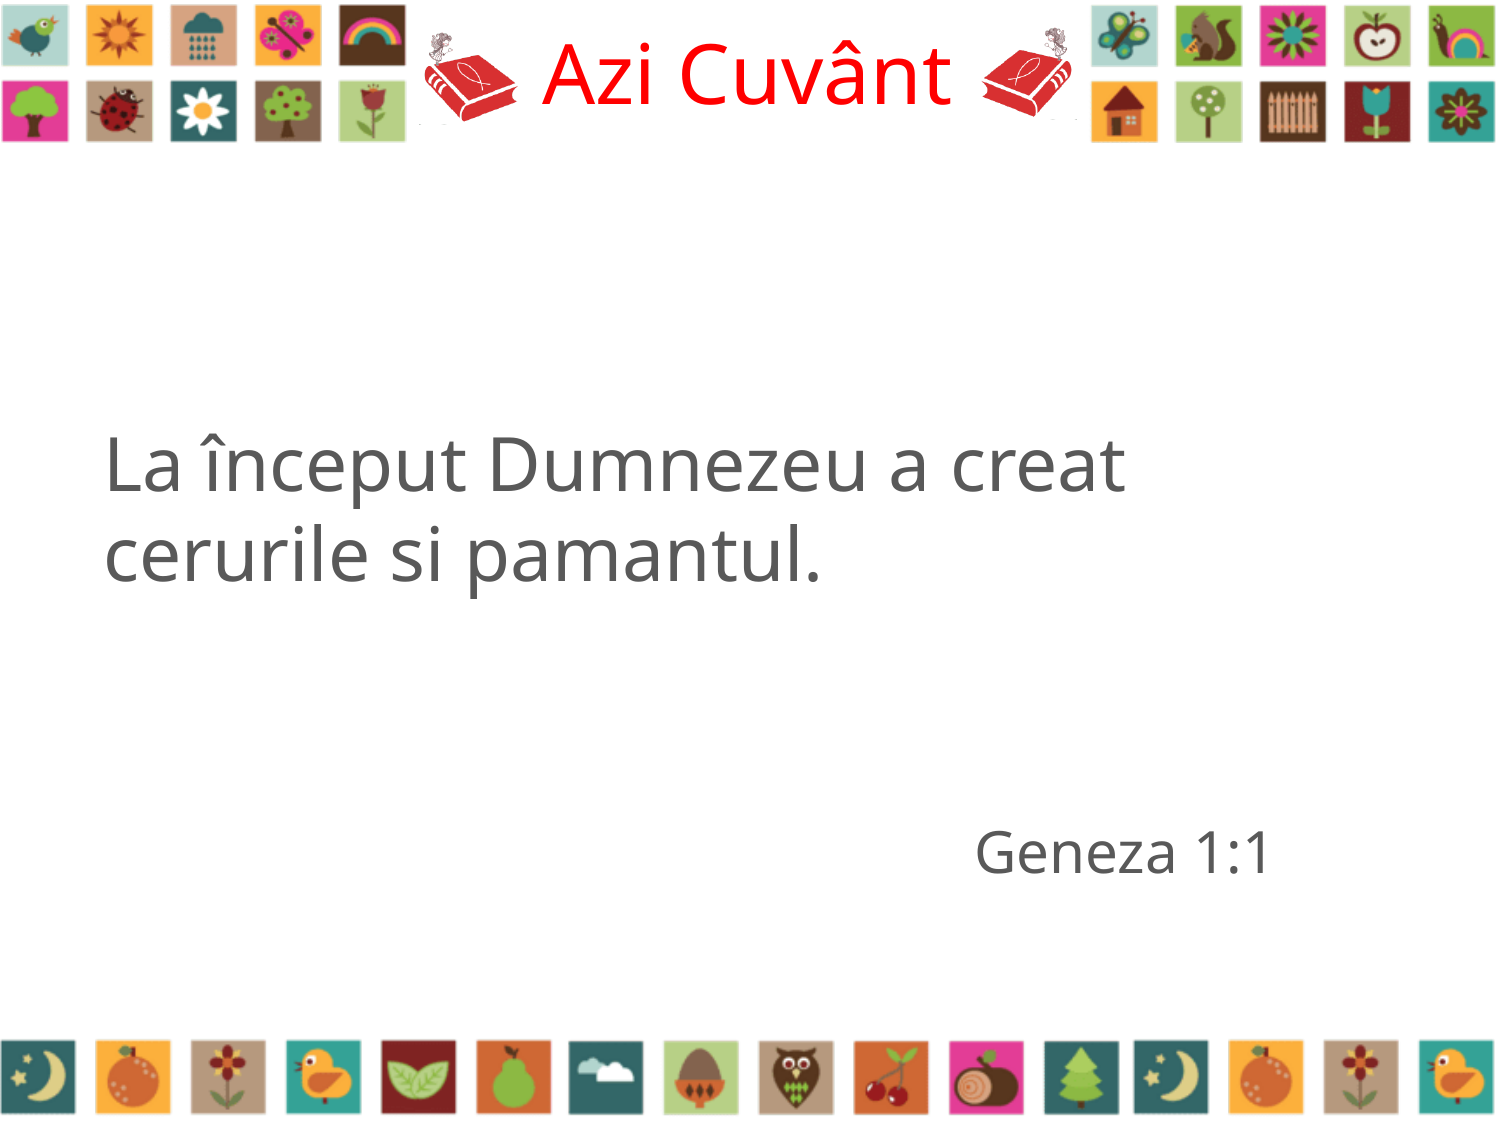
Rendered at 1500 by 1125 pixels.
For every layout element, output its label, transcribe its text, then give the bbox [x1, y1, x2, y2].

text_box Geneza 1:1 [808, 807, 1441, 893]
picture [0, 3, 550, 150]
text_box La început Dumnezeu a creat cerurile si pamantul. [88, 409, 1436, 604]
text_box Azi Cuvânt [425, 13, 1077, 129]
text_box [0, 1028, 1500, 1118]
picture [950, 3, 1500, 150]
